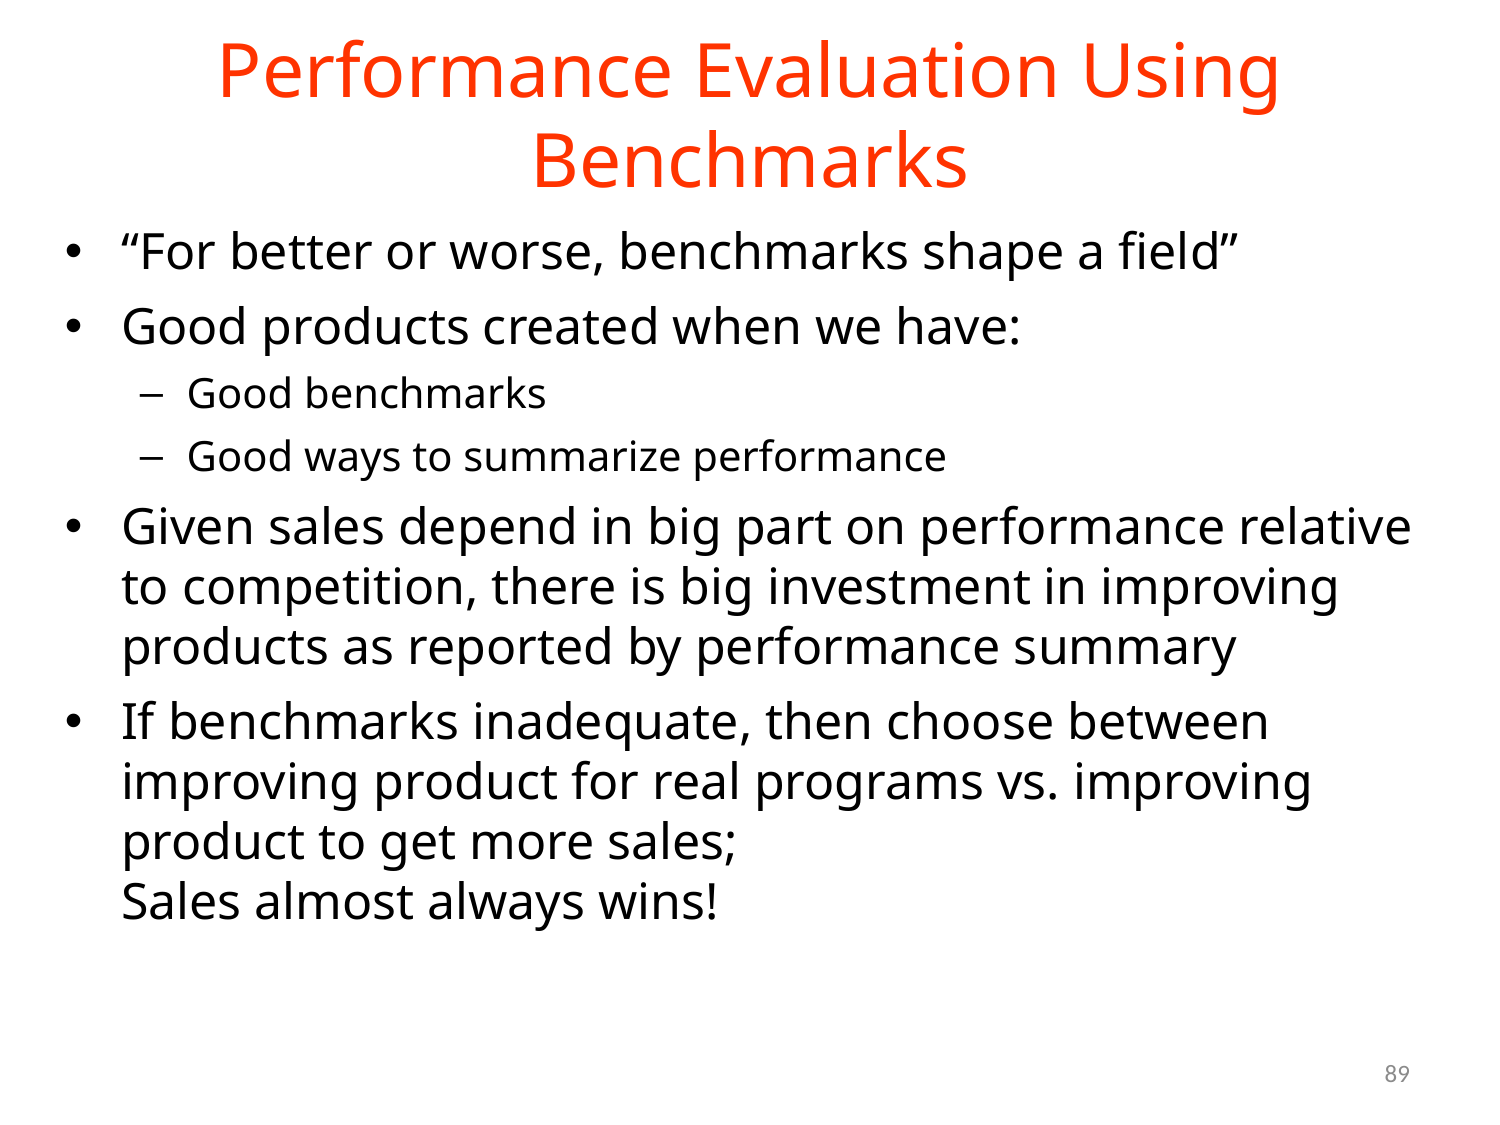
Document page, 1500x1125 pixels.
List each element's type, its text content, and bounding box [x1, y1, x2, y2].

title Performance Evaluation Using Benchmarks [75, 37, 1425, 188]
list “For better or worse, benchmarks shape a field” Good products created when we have: Good benchmarks Good ways to summarize performance Given sales depend in big part on performance relative to competition, there is big investment in improving products as reported by performance summary If benchmarks inadequate, then choose between improving product for real programs vs. improving product to get more sales; Sales almost always wins! [50, 212, 1475, 988]
slide_number 89 [1074, 1042, 1425, 1103]
